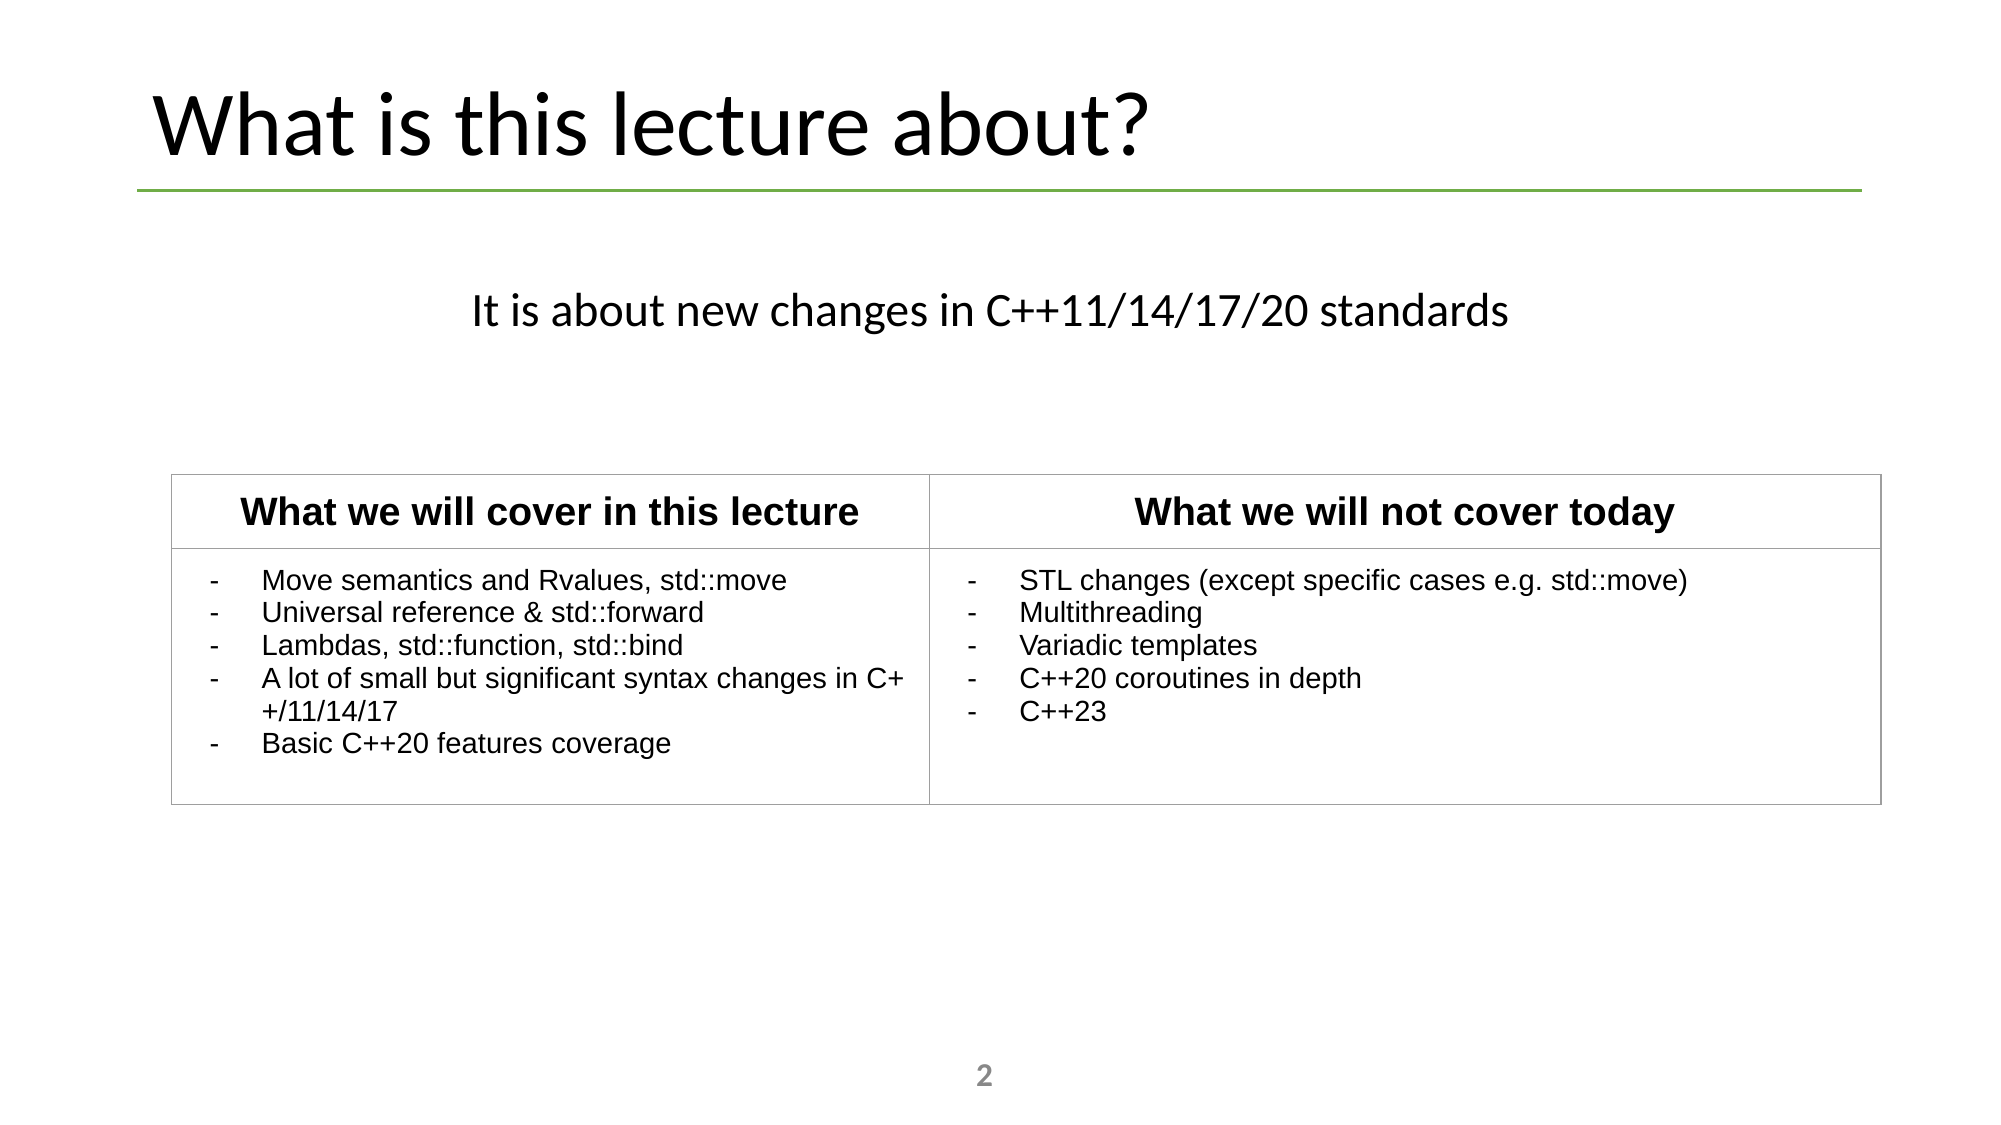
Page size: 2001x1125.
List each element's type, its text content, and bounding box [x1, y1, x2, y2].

table_cell STL changes (except specific cases e.g. std::move) Multithreading Variadic templates C++20 coroutines in depth C++23 [930, 549, 1880, 804]
table_header What we will cover in this lecture [172, 475, 929, 548]
table_cell Move semantics and Rvalues, std::move Universal reference & std::forward Lambdas, std::function, std::bind A lot of small but significant syntax changes in C++/11/14/17 Basic C++20 features coverage [172, 549, 929, 804]
slide_number 2 [732, 1042, 1236, 1103]
text_box It is about new changes in C++11/14/17/20 standards [171, 263, 1811, 372]
title What is this lecture about? [137, 59, 1863, 191]
table_header What we will not cover today [930, 475, 1880, 548]
